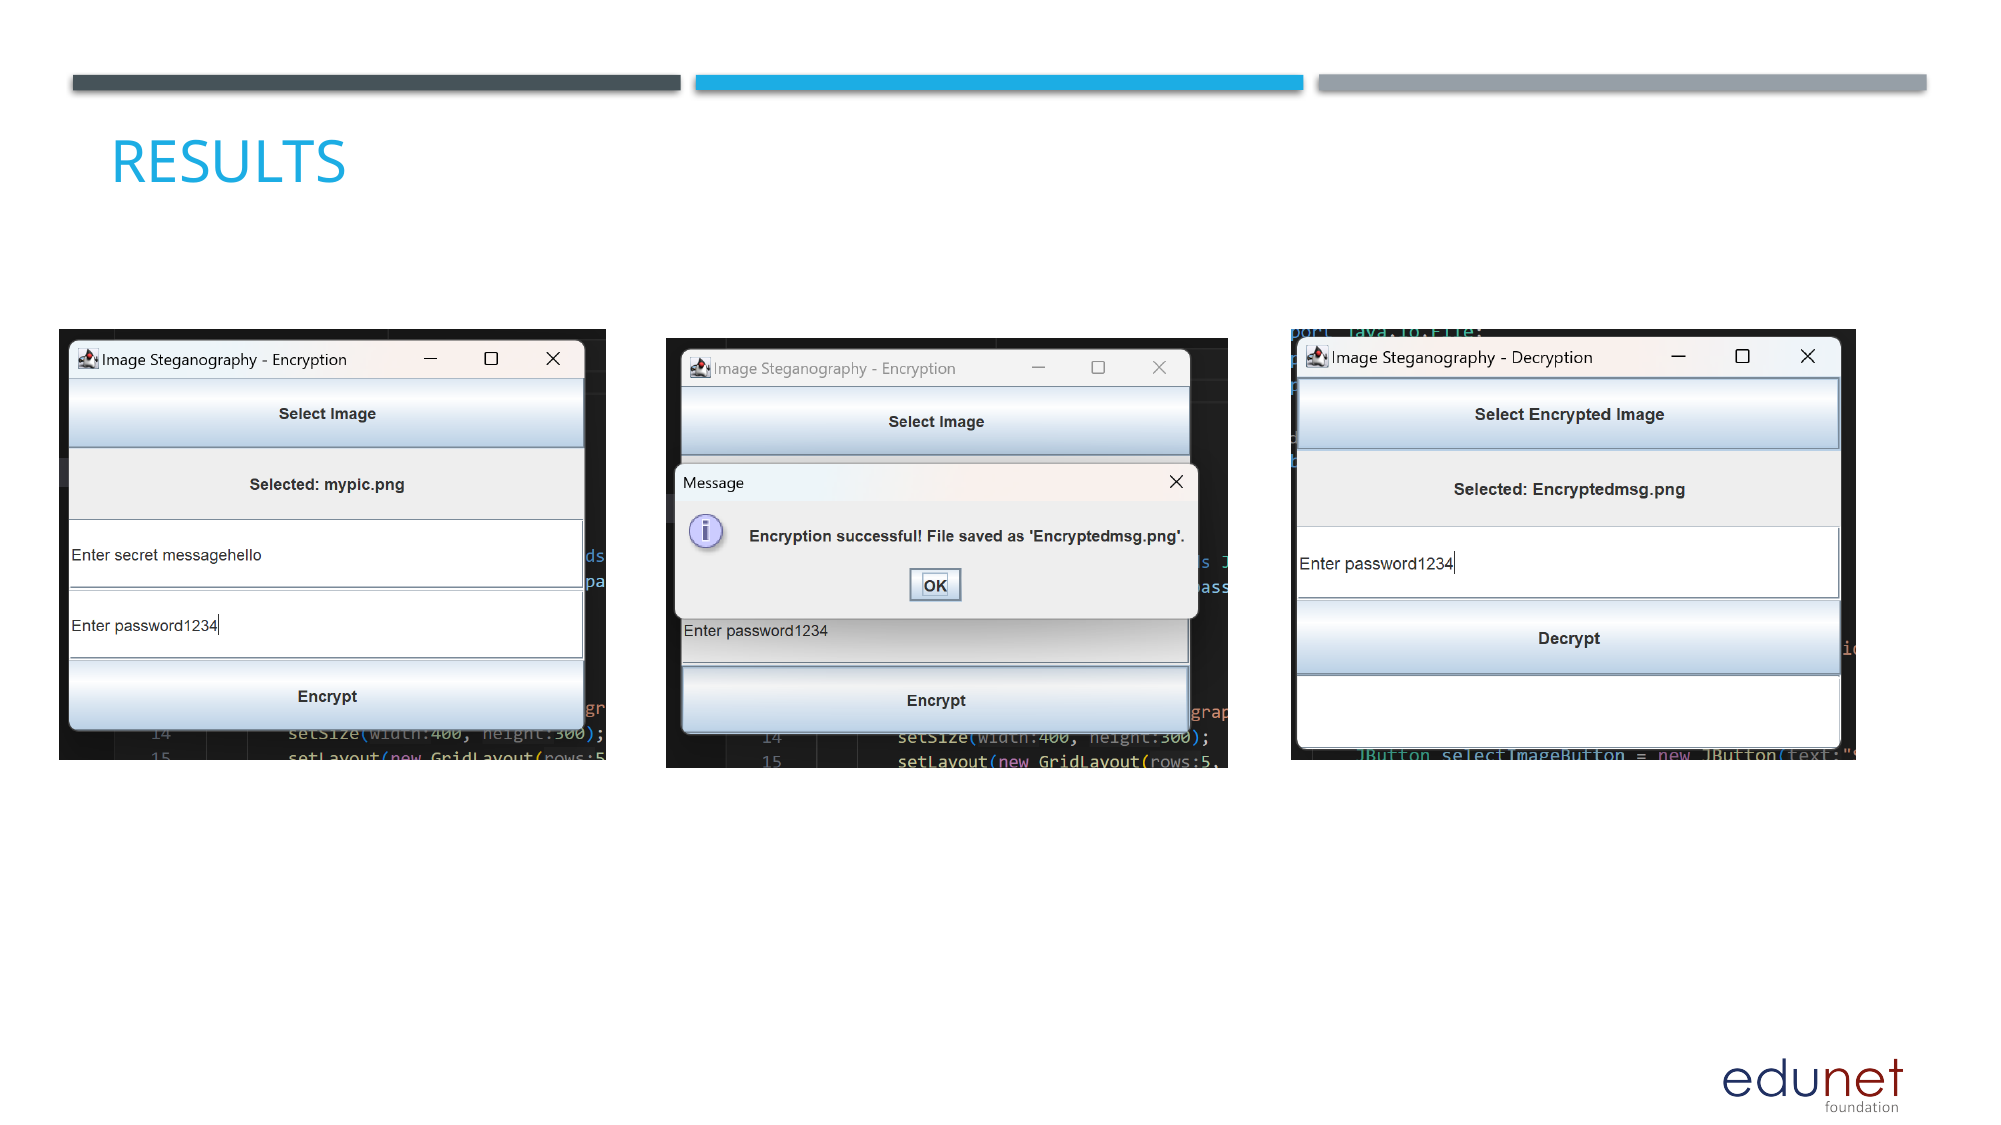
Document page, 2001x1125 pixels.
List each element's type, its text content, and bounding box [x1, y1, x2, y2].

title Results [95, 115, 1905, 203]
picture [1290, 329, 1857, 761]
picture [1719, 1056, 1905, 1116]
picture [58, 329, 607, 761]
picture [665, 337, 1229, 769]
